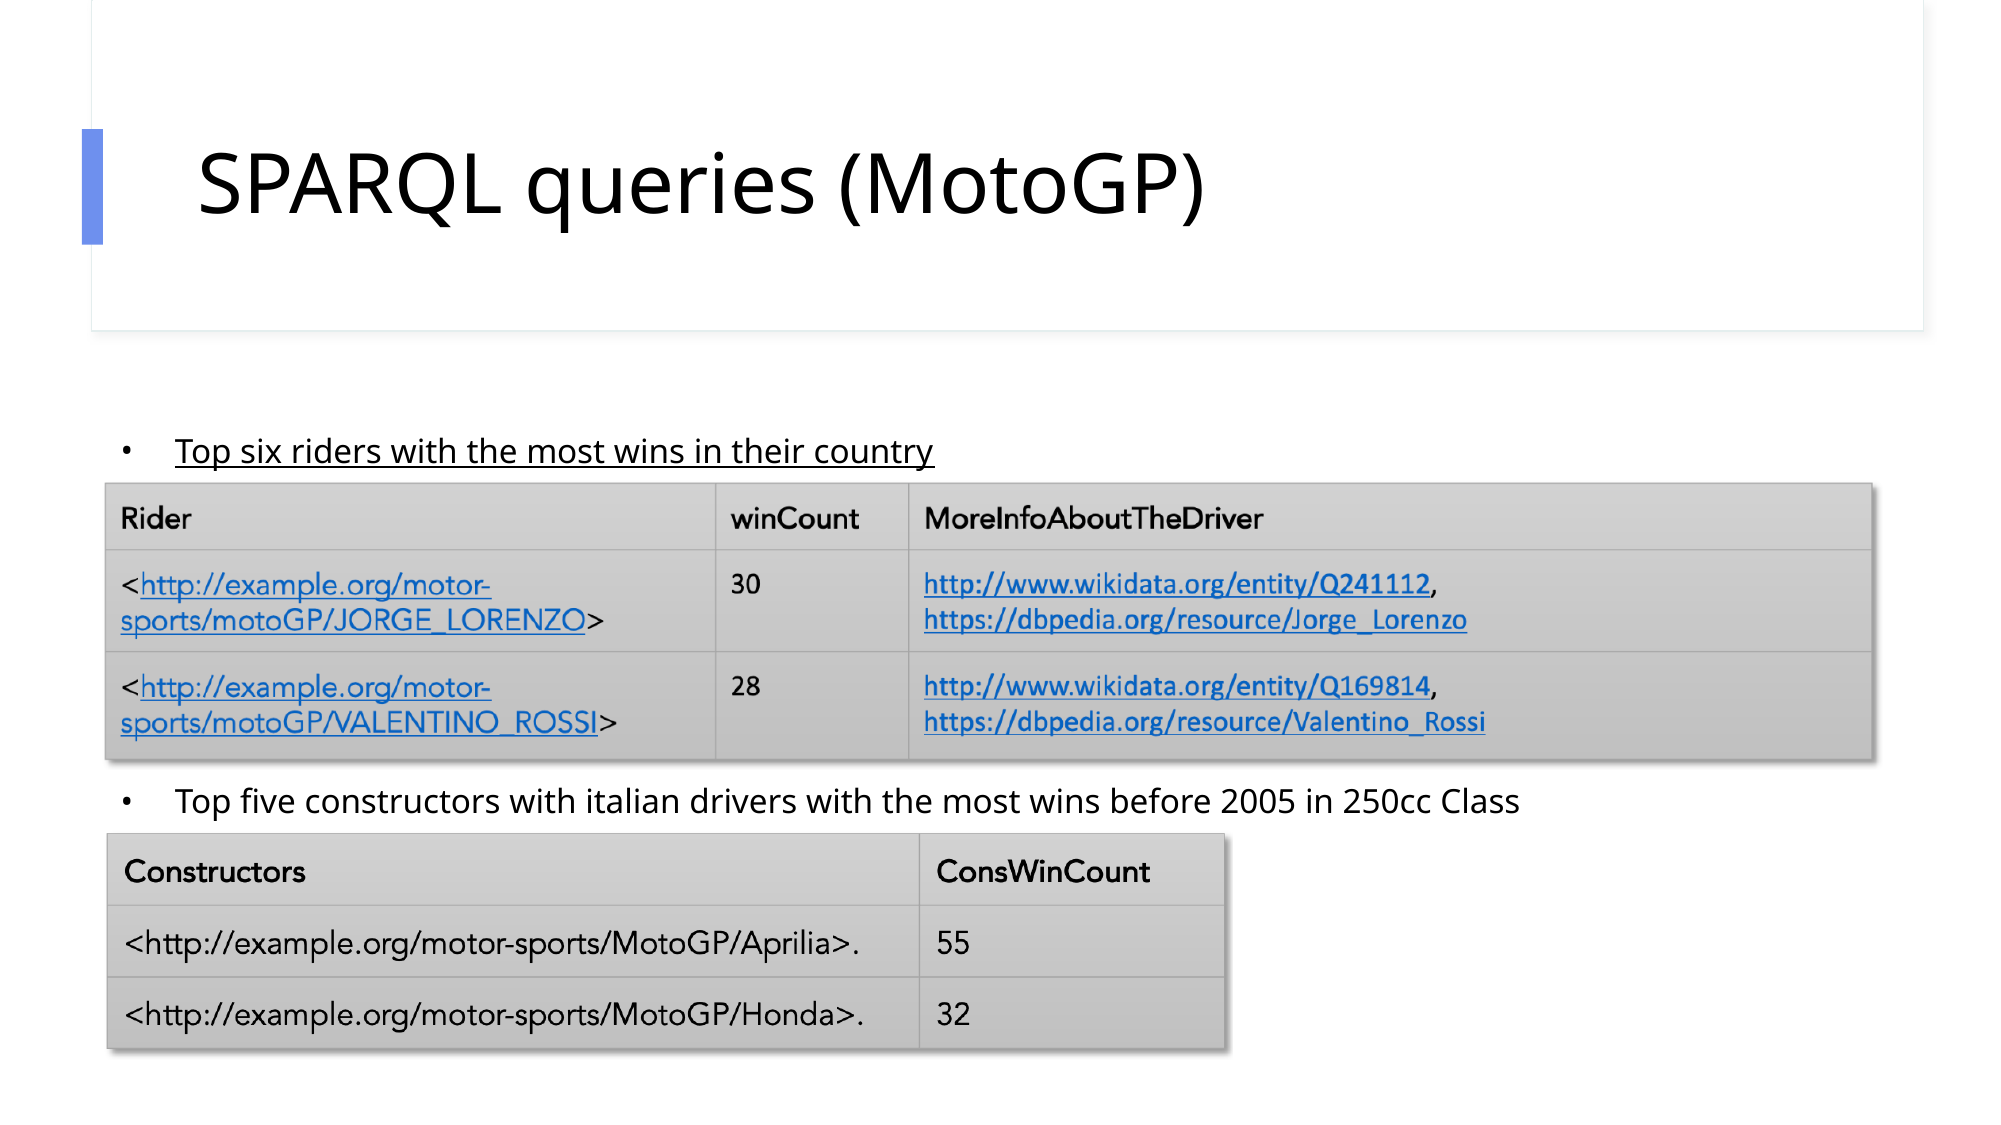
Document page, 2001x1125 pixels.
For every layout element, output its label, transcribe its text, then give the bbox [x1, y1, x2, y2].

title SPARQL queries (MotoGP) [183, 90, 1851, 284]
list Top six riders with the most wins in their country Top five constructors with italian drivers with the most wins before 2005 in 250cc Class [84, 418, 1916, 1025]
picture [95, 473, 1883, 770]
picture [95, 824, 1234, 1060]
